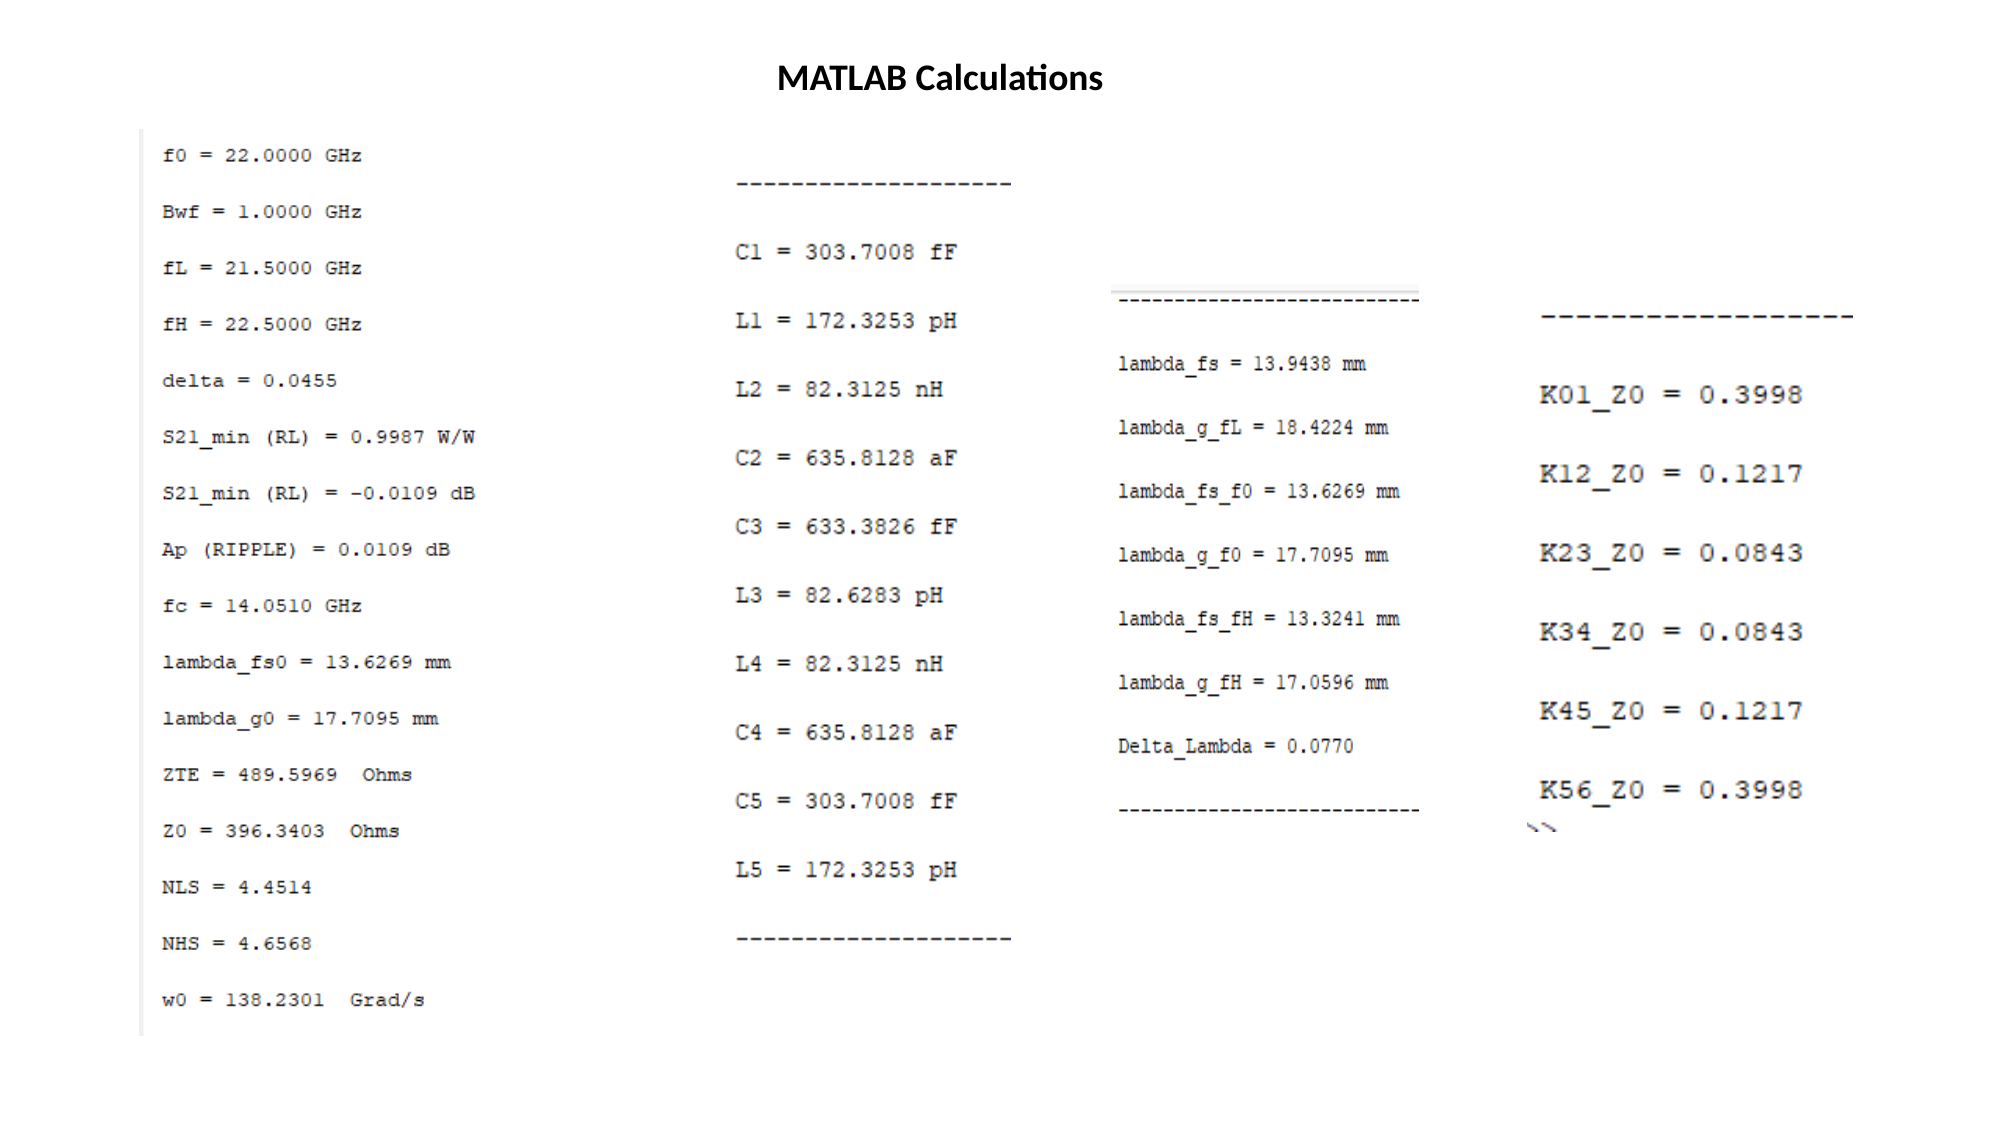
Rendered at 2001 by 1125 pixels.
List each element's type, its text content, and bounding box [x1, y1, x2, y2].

title MATLAB Calculations [761, 26, 1166, 130]
picture [1111, 284, 1419, 840]
picture [1527, 292, 1853, 832]
picture [727, 155, 1011, 969]
picture [139, 129, 521, 1036]
